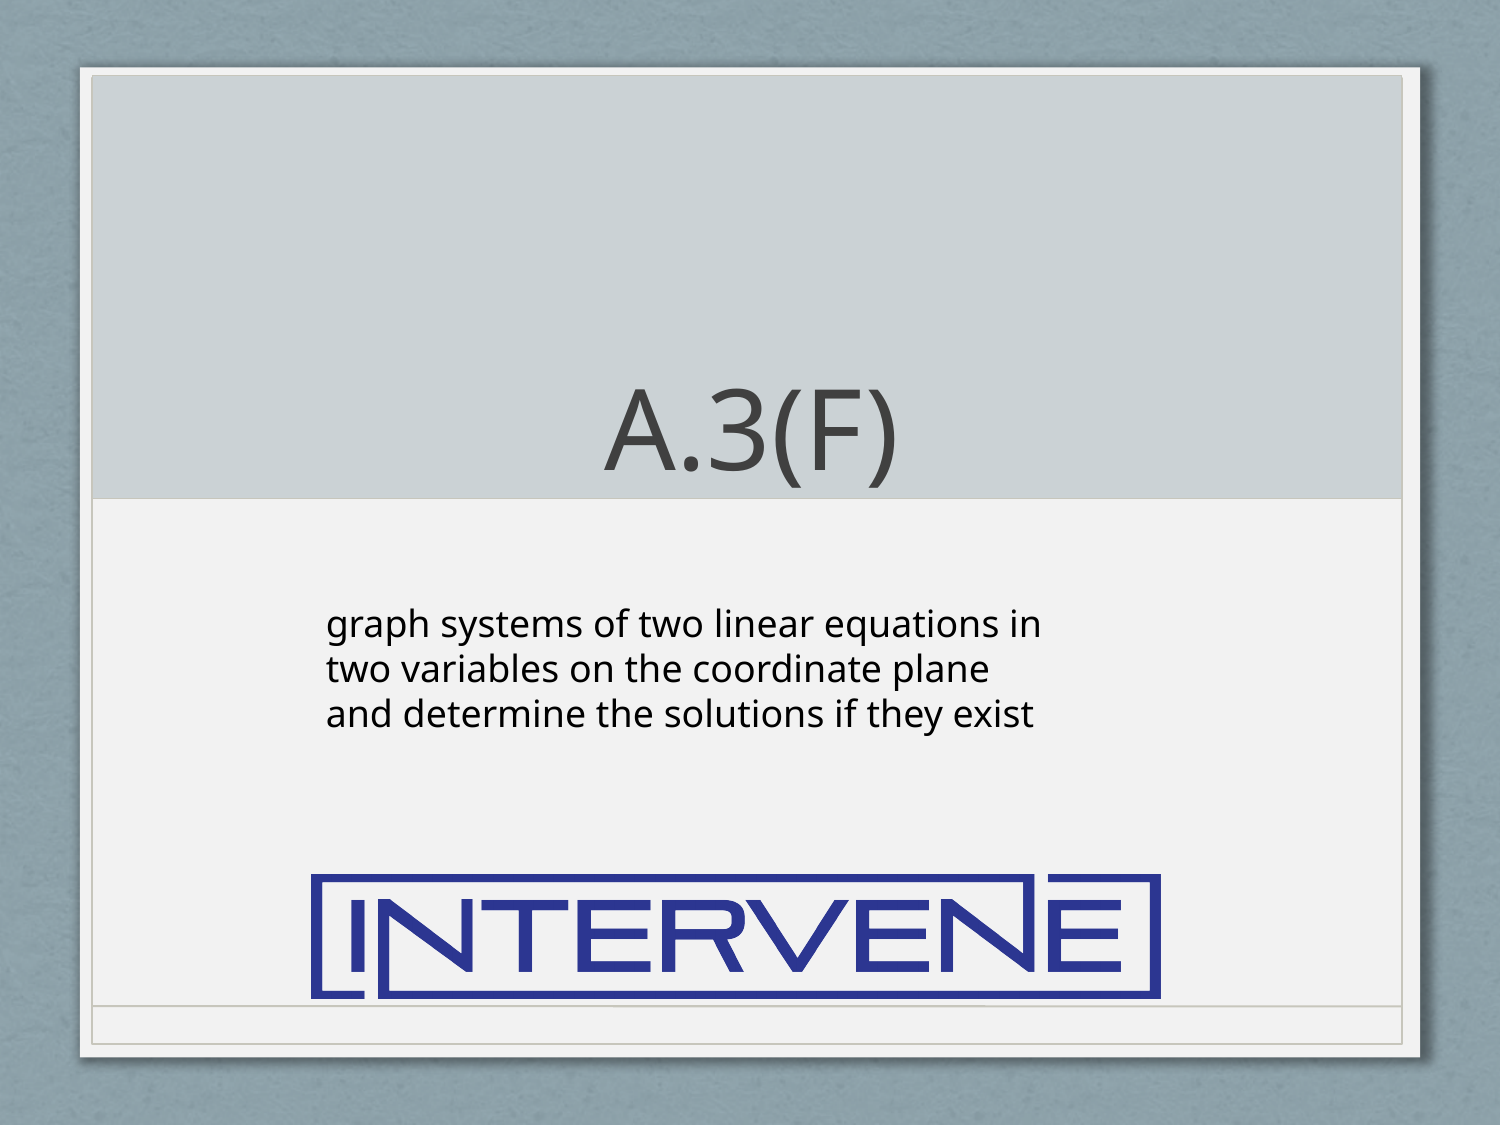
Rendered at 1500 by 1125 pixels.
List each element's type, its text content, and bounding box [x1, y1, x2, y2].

text_box graph systems of two linear equations in two variables on the coordinate plane and determine the solutions if they exist [310, 592, 1061, 743]
picture [310, 874, 1161, 999]
title A.3(F) [150, 184, 1355, 500]
